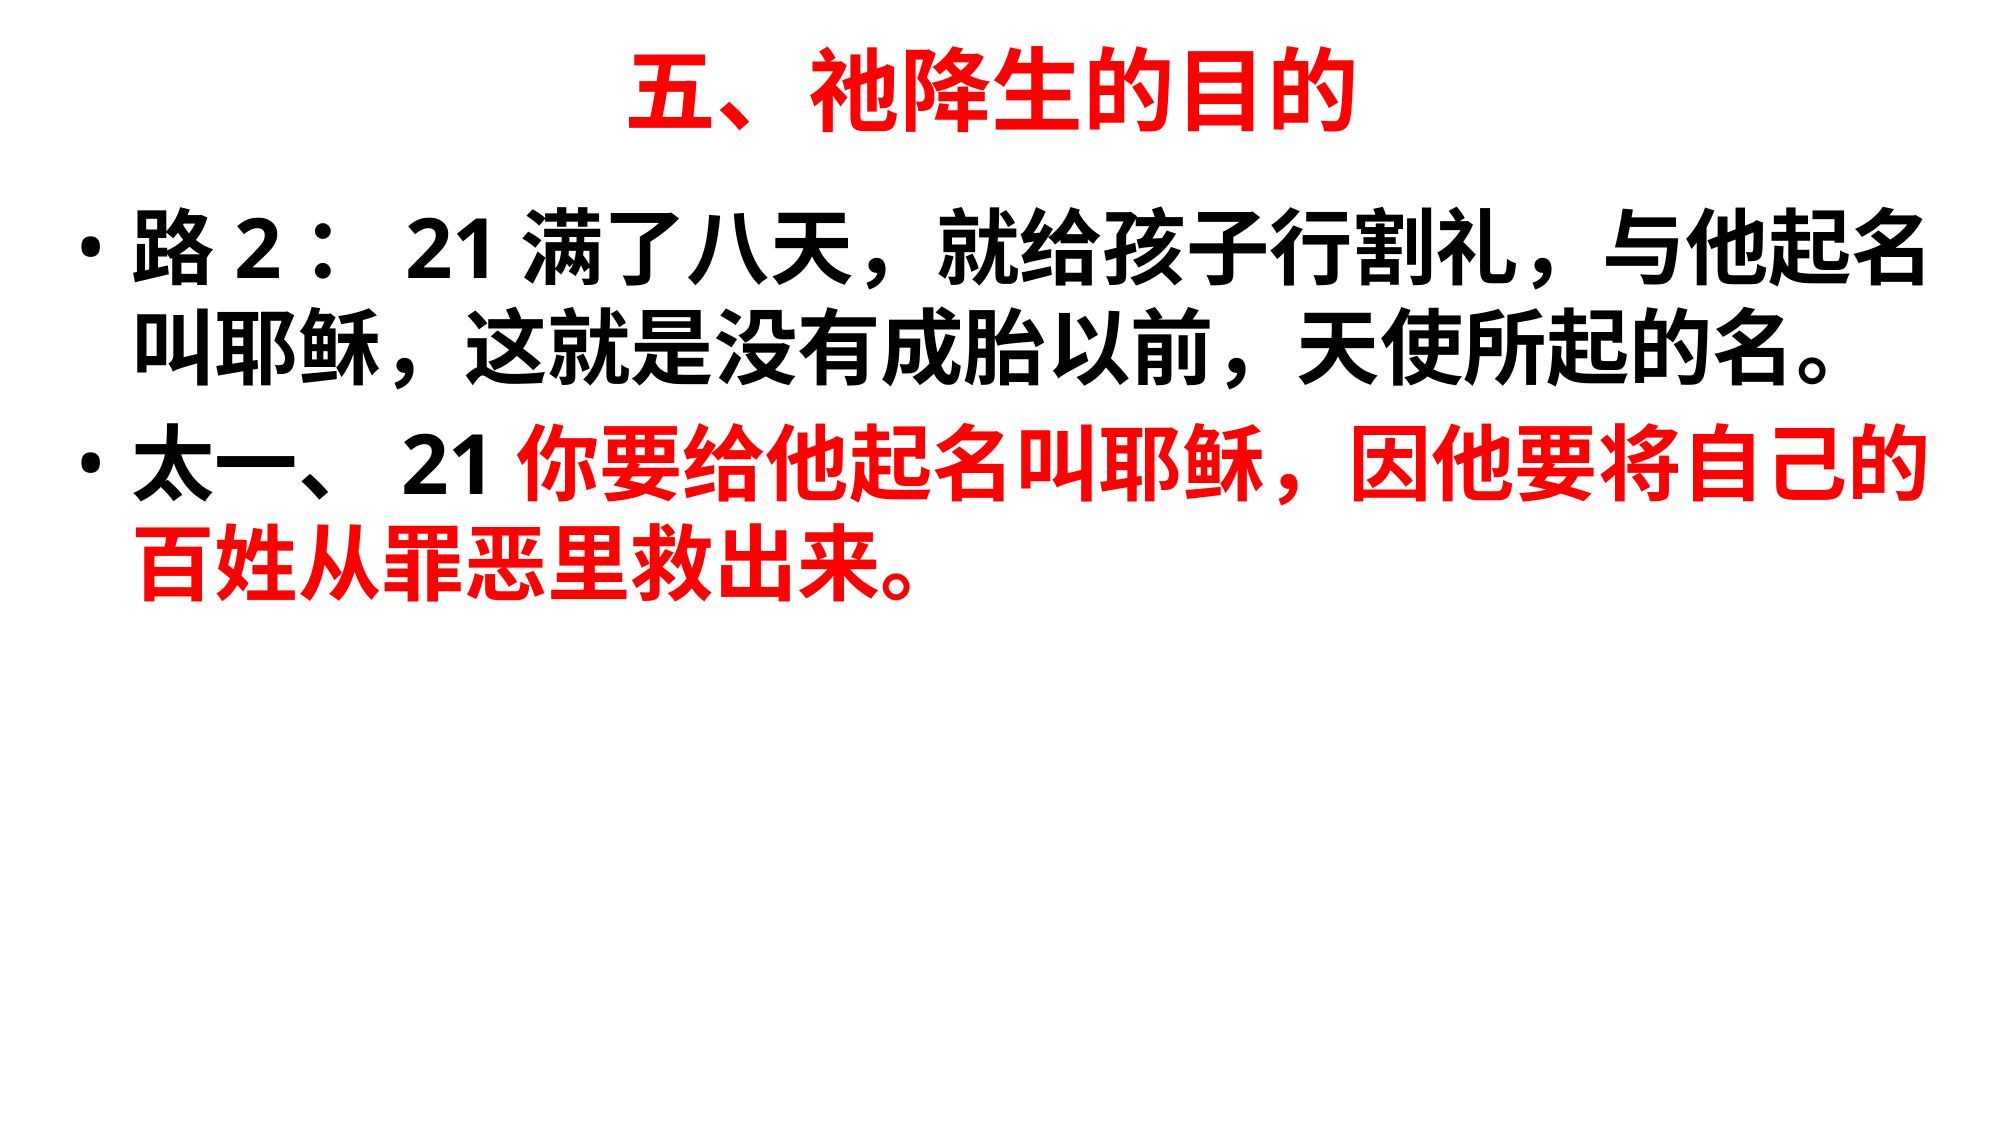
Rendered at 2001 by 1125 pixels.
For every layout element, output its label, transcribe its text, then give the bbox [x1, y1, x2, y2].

list 路2：21满了八天，就给孩子行割礼，与他起名叫耶稣，这就是没有成胎以前，天使所起的名。 太一、21你要给他起名叫耶稣，因他要将自己的百姓从罪恶里救出来。 [60, 187, 1955, 1102]
title 五、祂降生的目的 [324, 0, 1675, 176]
